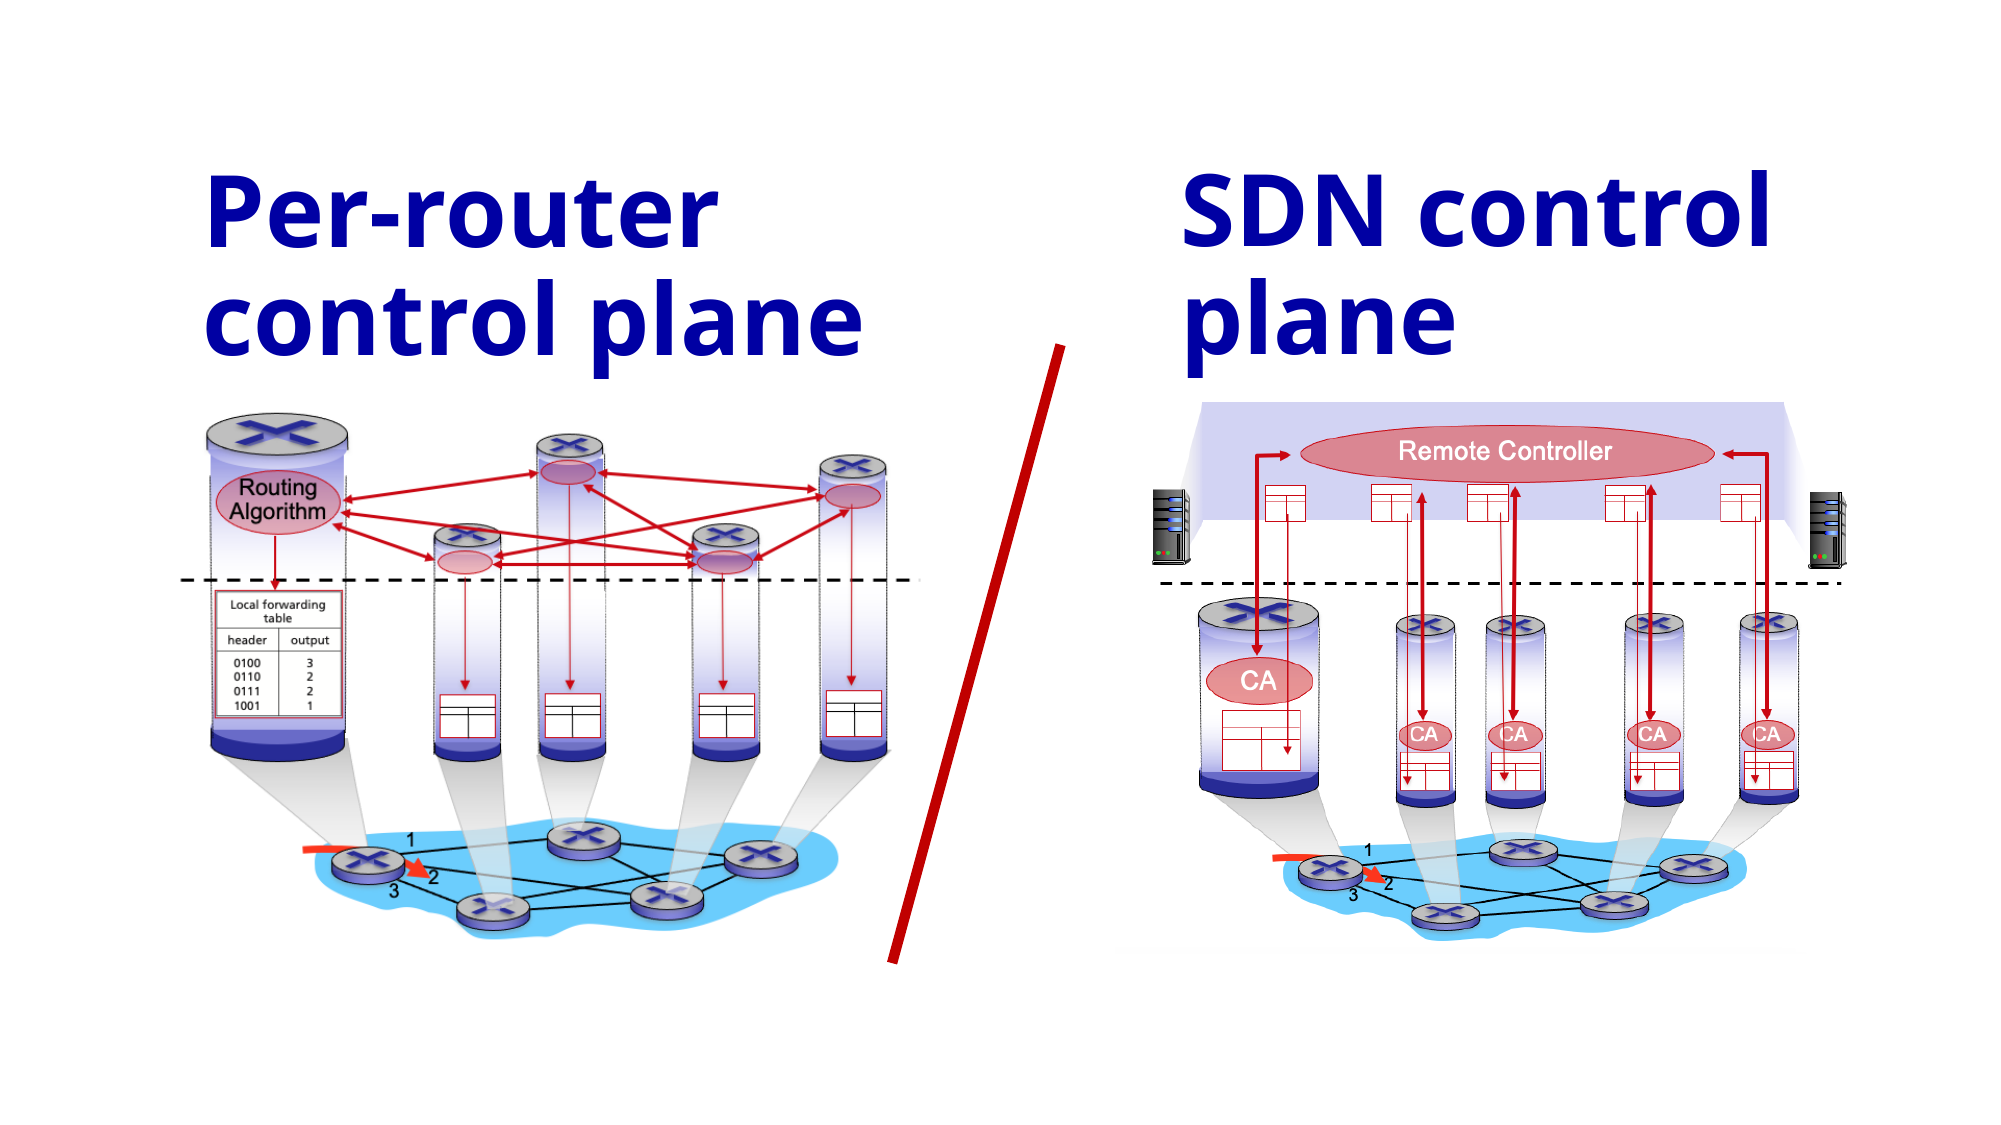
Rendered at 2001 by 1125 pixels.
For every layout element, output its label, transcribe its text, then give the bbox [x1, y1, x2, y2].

title Per-router control plane [187, 195, 900, 343]
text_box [892, 344, 1061, 964]
text_box SDN control plane [1165, 173, 1906, 364]
picture [145, 393, 1031, 979]
picture [1115, 376, 1894, 954]
